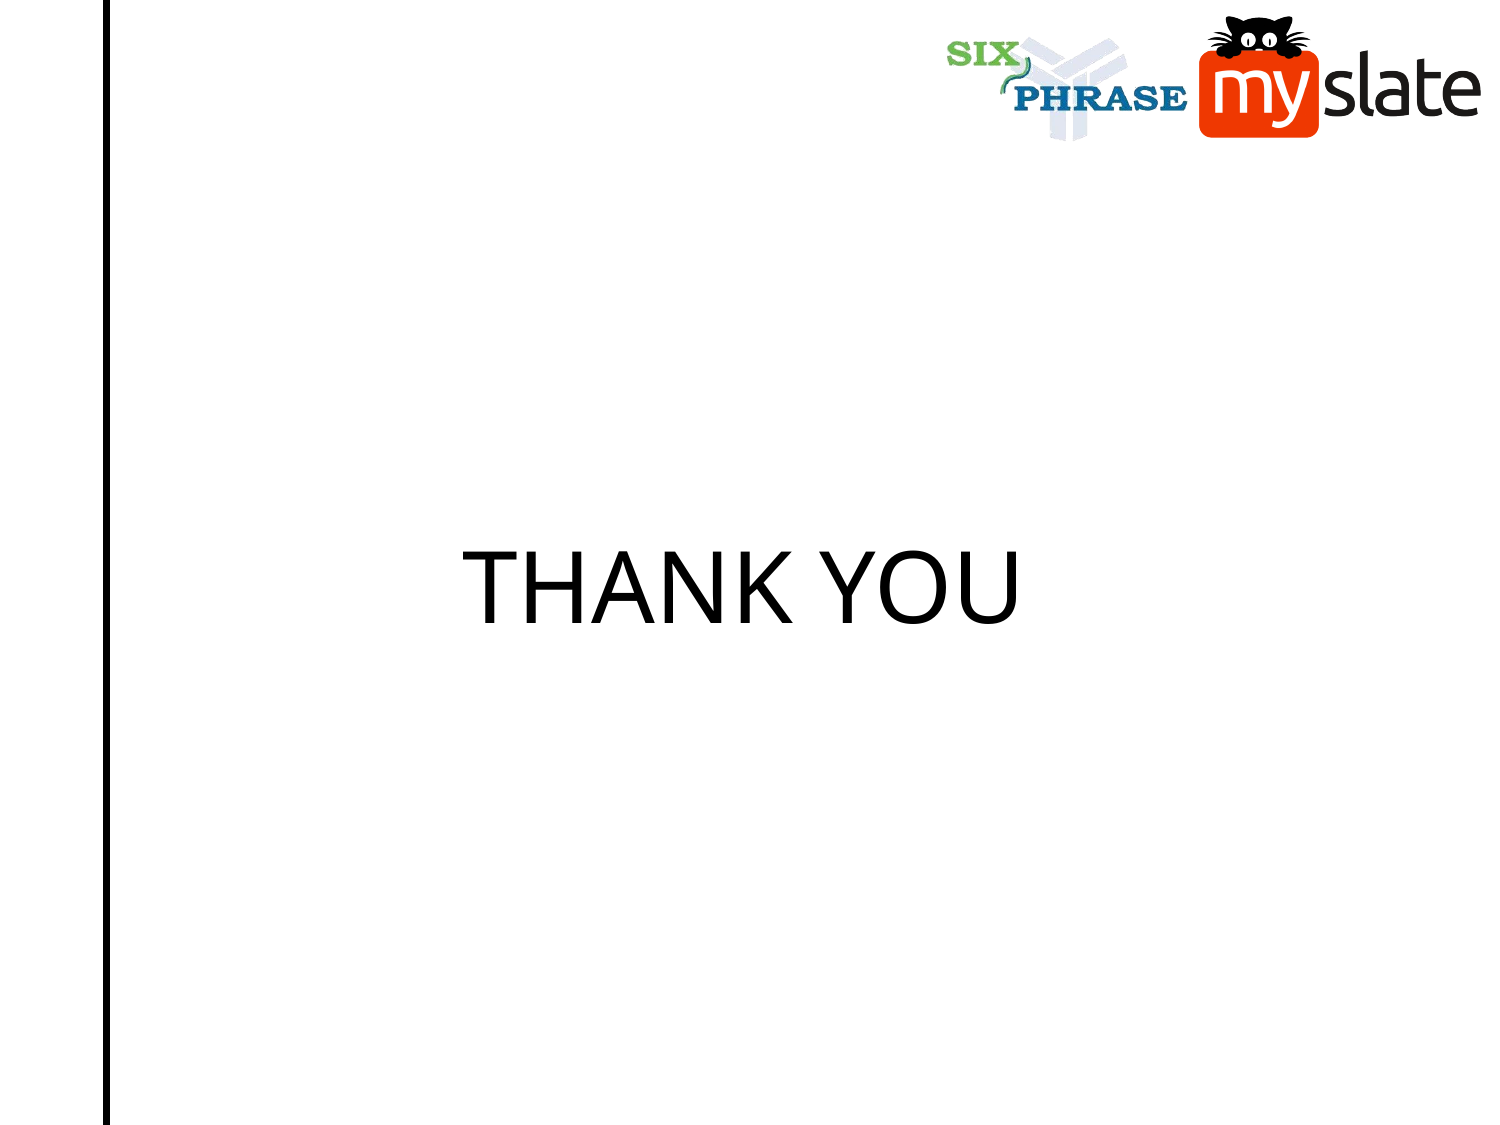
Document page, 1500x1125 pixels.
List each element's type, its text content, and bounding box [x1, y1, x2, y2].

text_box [939, 0, 1498, 166]
title THANK YOU [460, 479, 1040, 670]
text_box [104, 0, 109, 1125]
